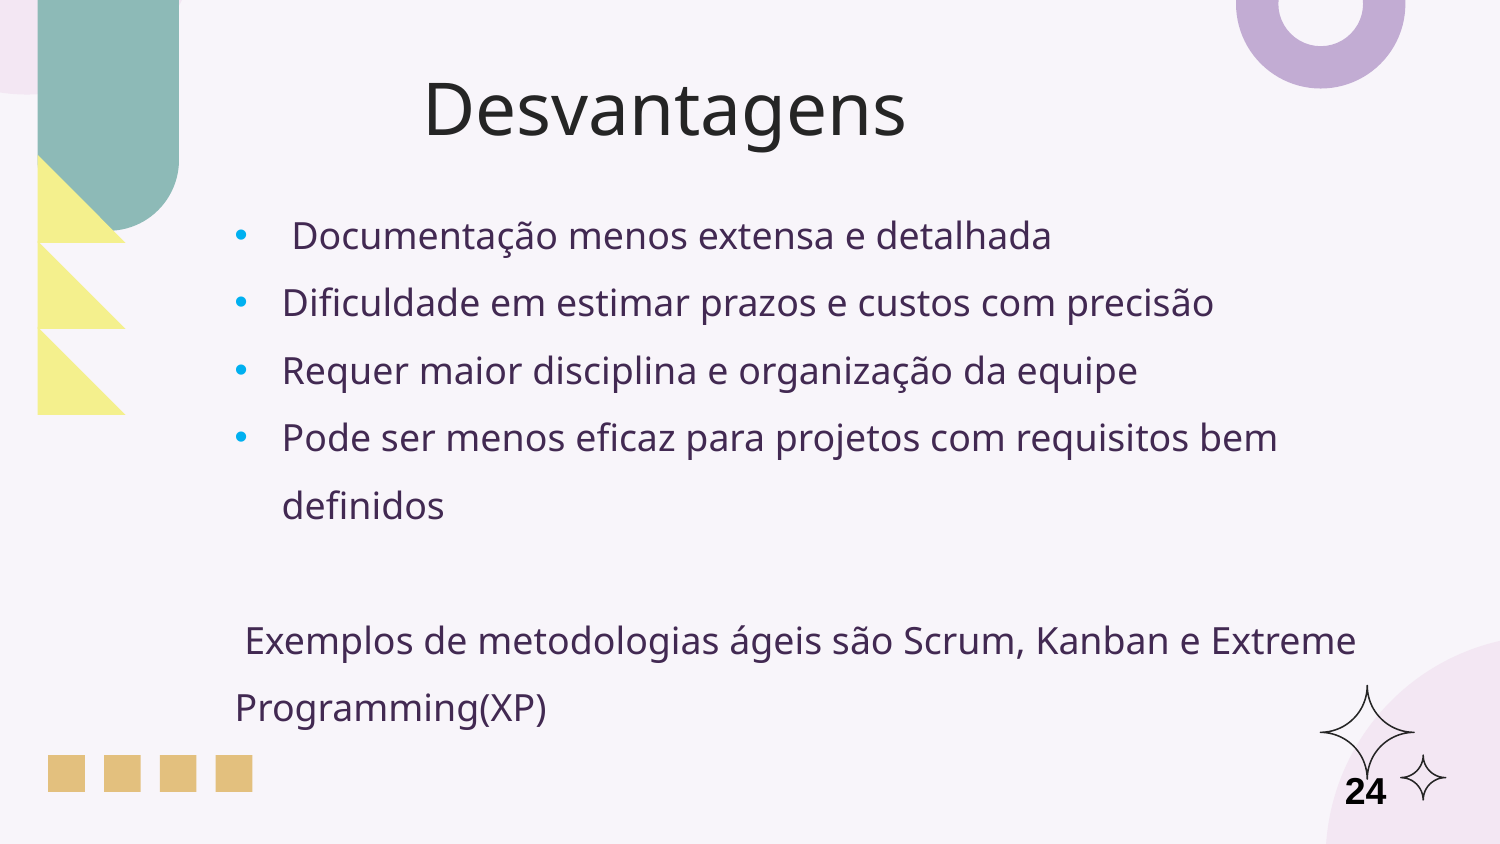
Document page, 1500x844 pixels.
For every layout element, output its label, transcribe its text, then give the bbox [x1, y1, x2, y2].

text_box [37, 0, 180, 416]
text_box Documentação menos extensa e detalhada Dificuldade em estimar prazos e custos com precisão Requer maior disciplina e organização da equipe Pode ser menos eficaz para projetos com requisitos bem definidos Exemplos de metodologias ágeis são Scrum, Kanban e Extreme Programming(XP) [219, 174, 1463, 733]
title Desvantagens [184, 56, 1152, 253]
text_box 24 [1281, 694, 1451, 827]
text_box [1320, 685, 1446, 801]
